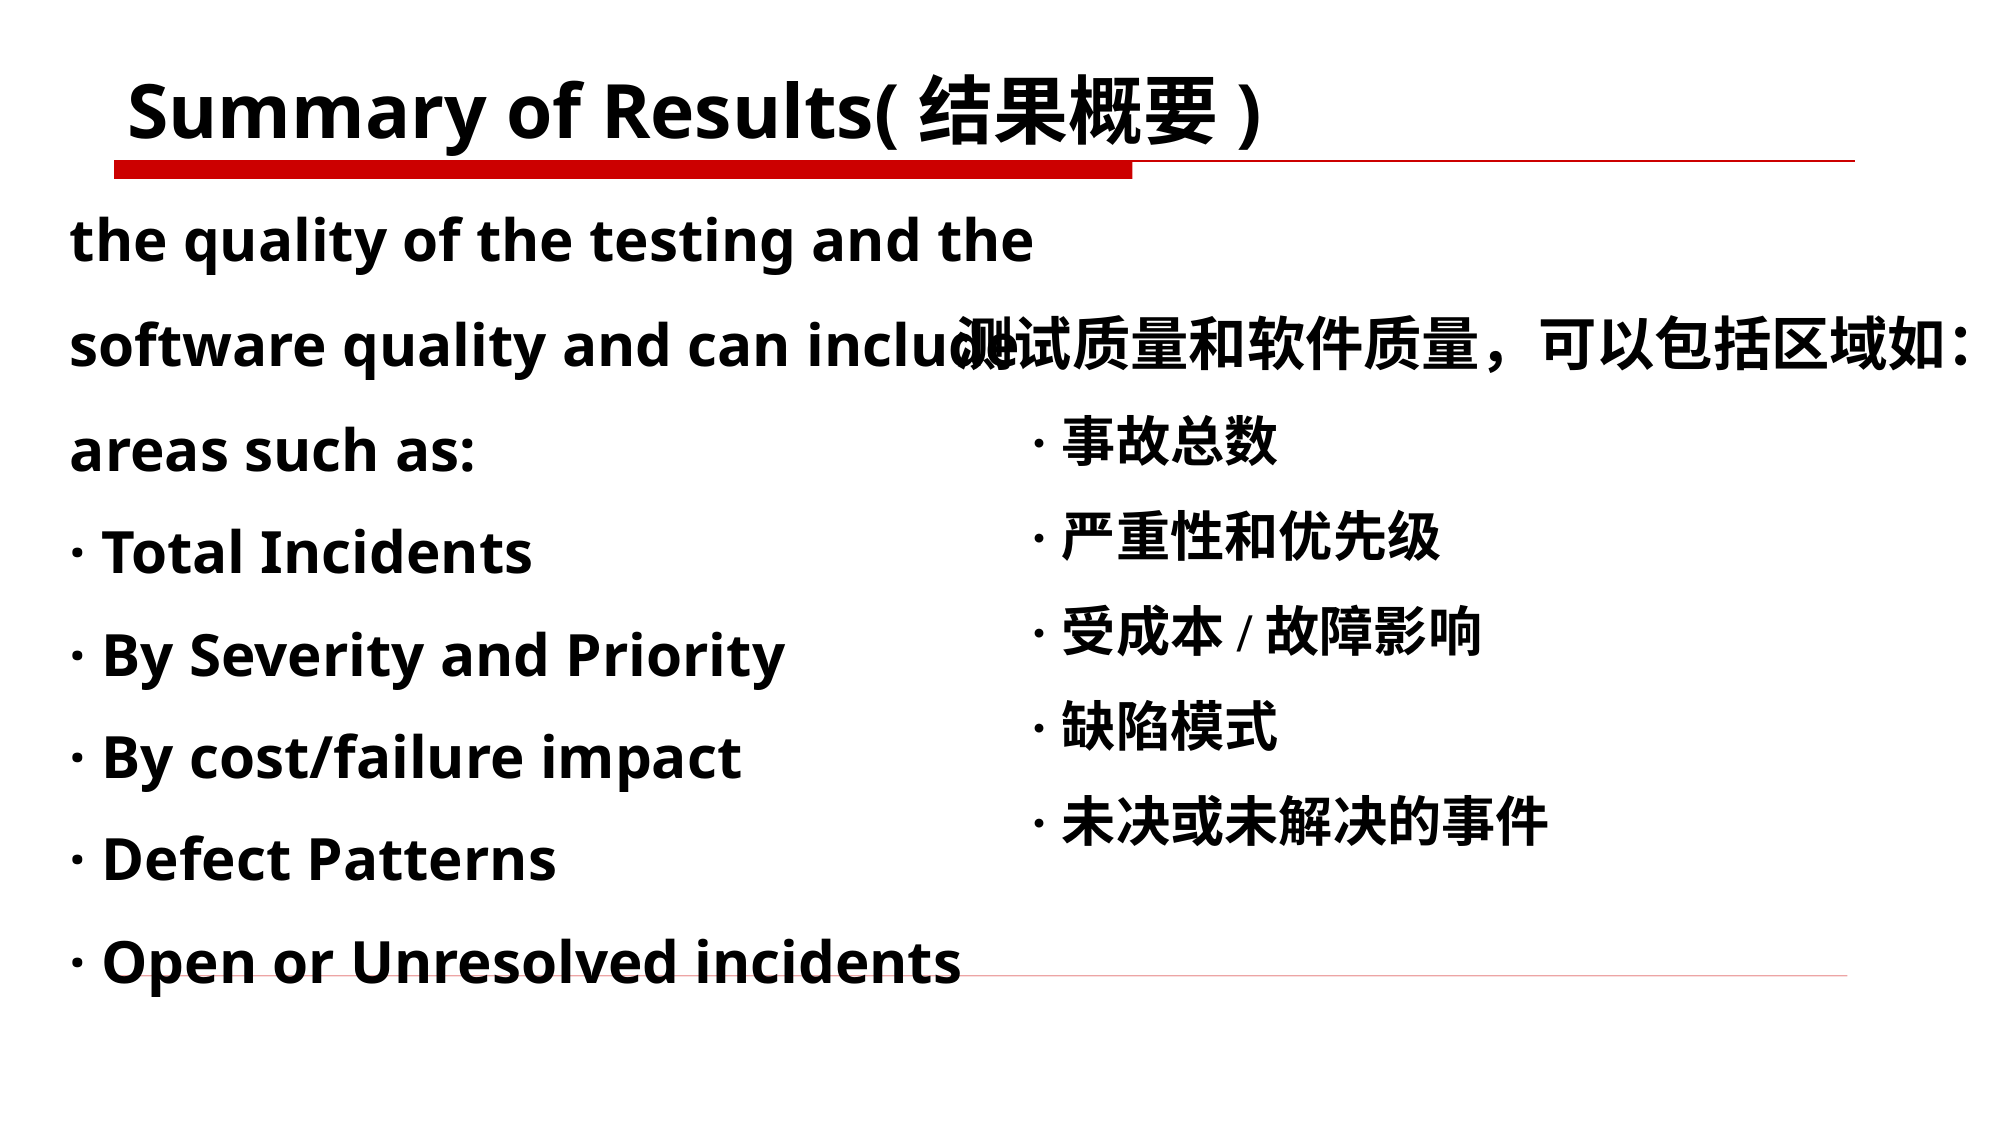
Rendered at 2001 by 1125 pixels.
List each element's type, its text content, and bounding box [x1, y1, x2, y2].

list the quality of the testing and the software quality and can include areas such as: · Total Incidents · By Severity and Priority · By cost/failure impact · Defect Patterns · Open or Unresolved incidents [55, 160, 1107, 1033]
title Summary of Results(结果概要) [112, 42, 1863, 161]
text_box 测试质量和软件质量，可以包括区域如： ·事故总数 ·严重性和优先级 ·受成本/故障影响 ·缺陷模式 ·未决或未解决的事件 [940, 278, 2000, 1125]
